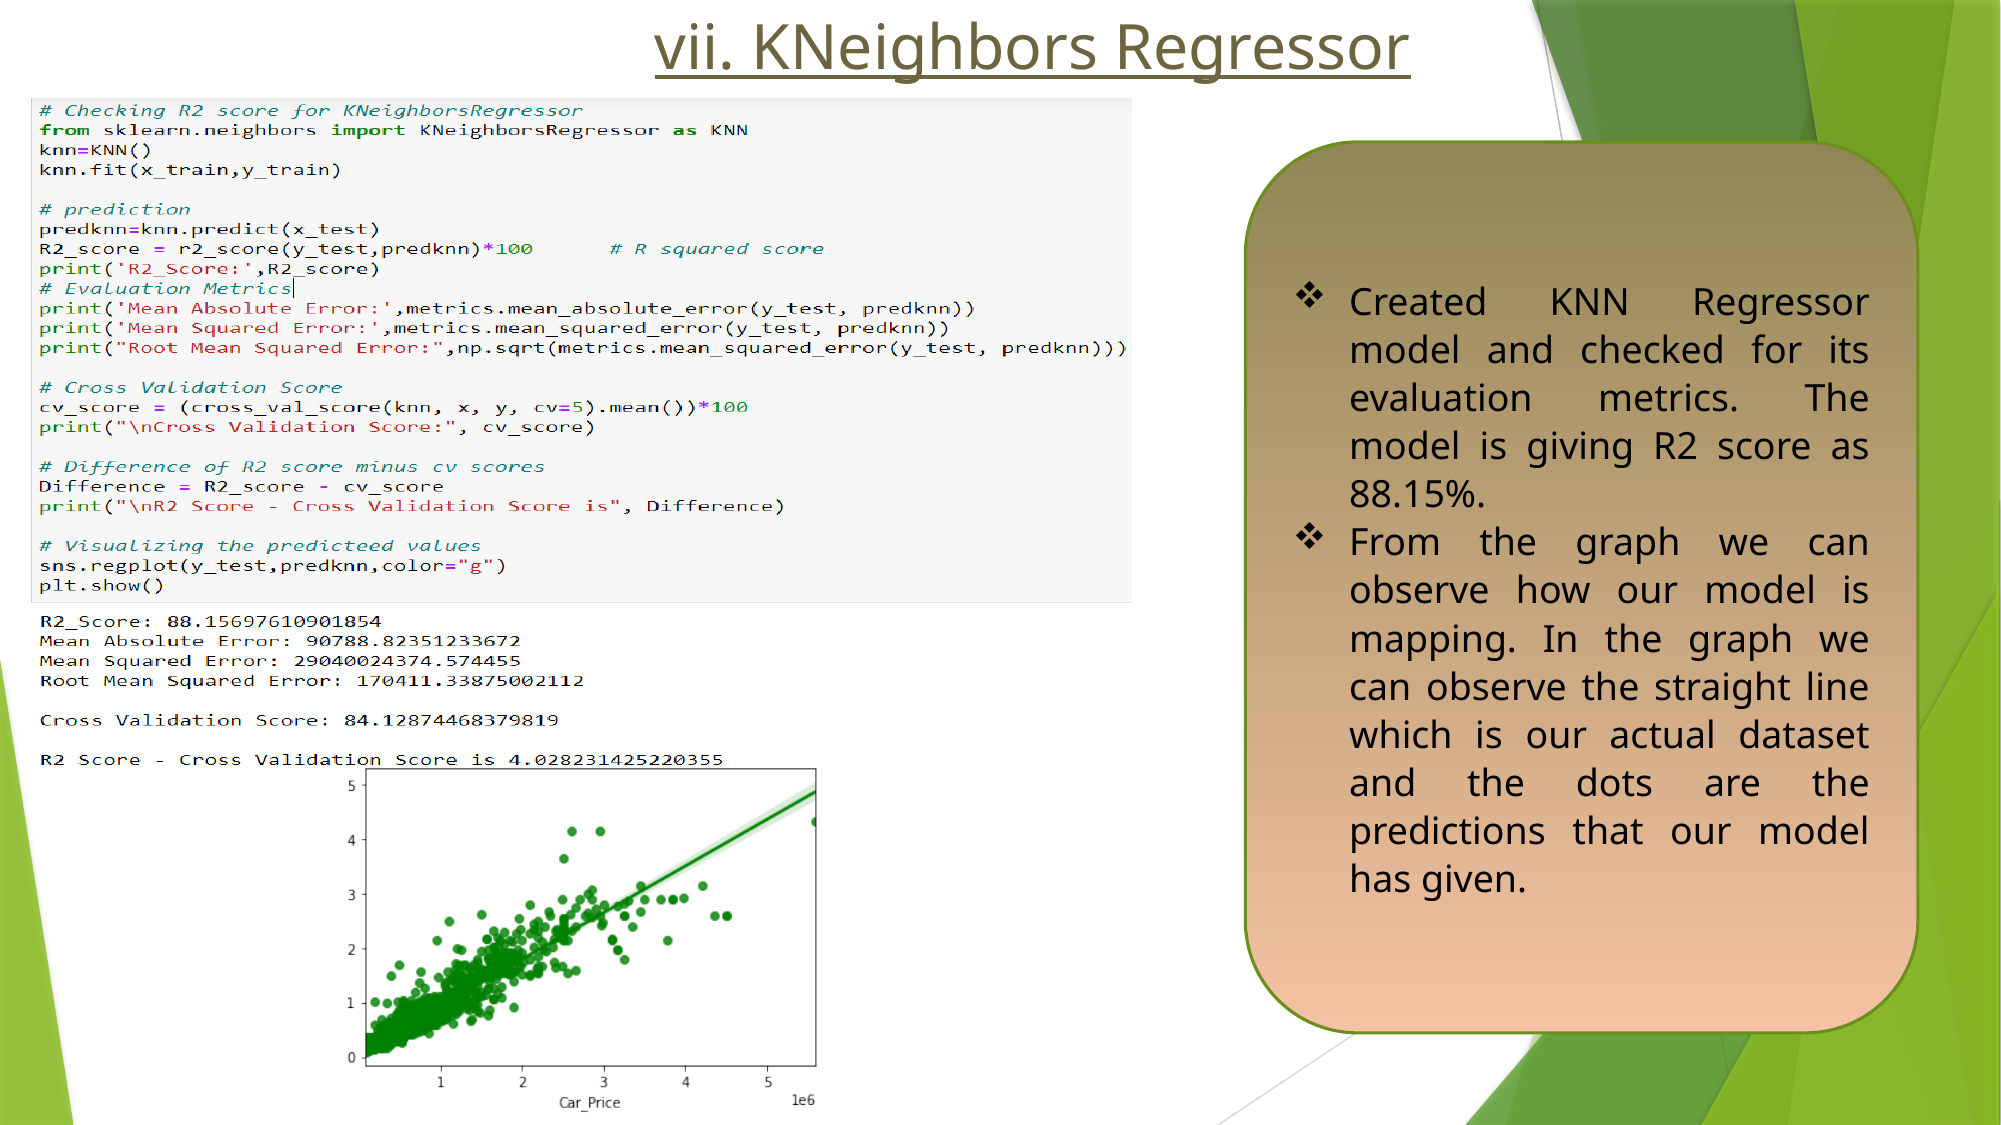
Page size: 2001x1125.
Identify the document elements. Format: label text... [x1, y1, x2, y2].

text_box Created KNN Regressor model and checked for its evaluation metrics. The model is giving R2 score as 88.15%. From the graph we can observe how our model is mapping. In the graph we can observe the straight line which is our actual dataset and the dots are the predictions that our model has given. [1243, 140, 1920, 1035]
picture [30, 98, 1132, 1120]
text_box vii. KNeighbors Regressor [268, 0, 1797, 90]
